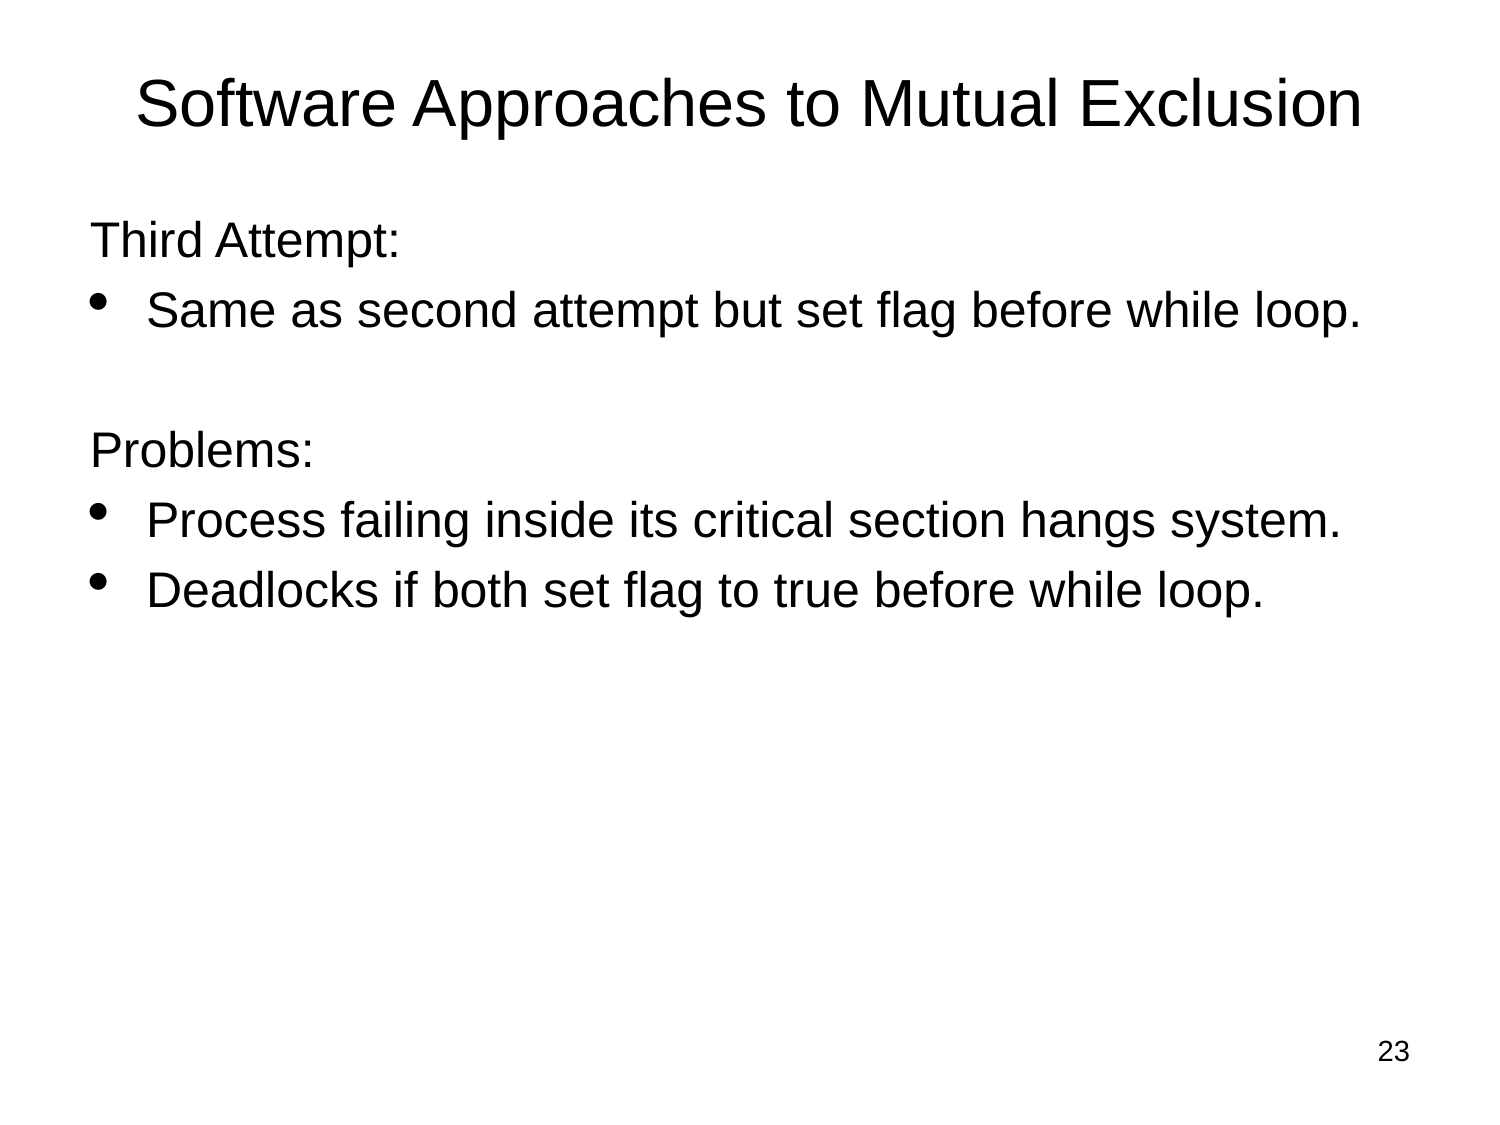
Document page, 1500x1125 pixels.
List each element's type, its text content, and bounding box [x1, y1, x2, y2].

text_box Third Attempt: Same as second attempt but set flag before while loop. Problems: Process failing inside its critical section hangs system. Deadlocks if both set flag to true before while loop. [75, 200, 1425, 1100]
text_box Software Approaches to Mutual Exclusion [75, 12, 1425, 188]
